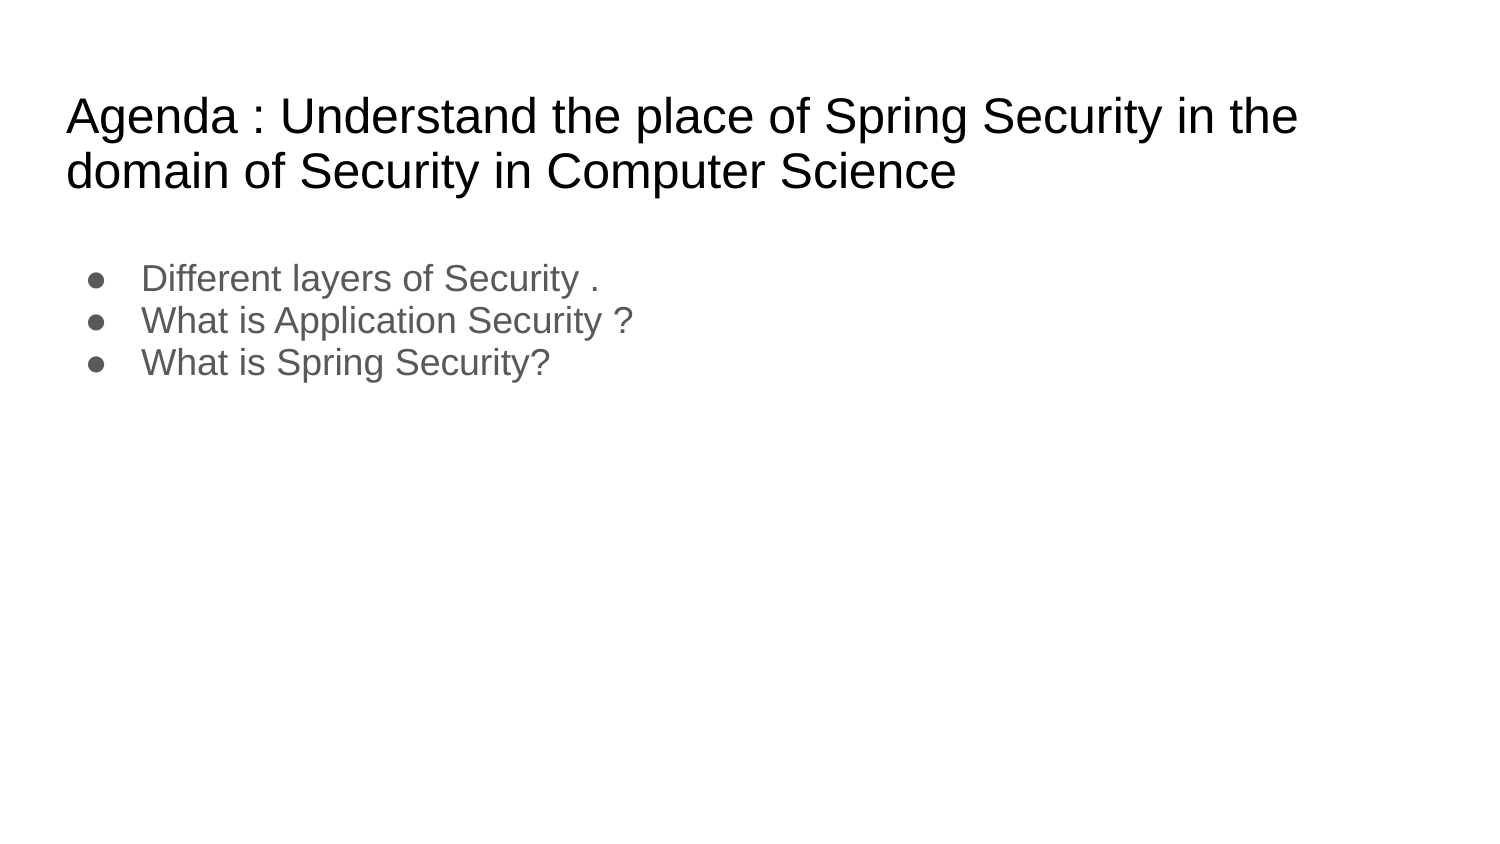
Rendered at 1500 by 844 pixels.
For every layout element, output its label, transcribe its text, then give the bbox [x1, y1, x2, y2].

list Different layers of Security . What is Application Security ? What is Spring Security? [51, 242, 1449, 803]
title Agenda : Understand the place of Spring Security in the domain of Security in Computer Science [51, 72, 1449, 242]
